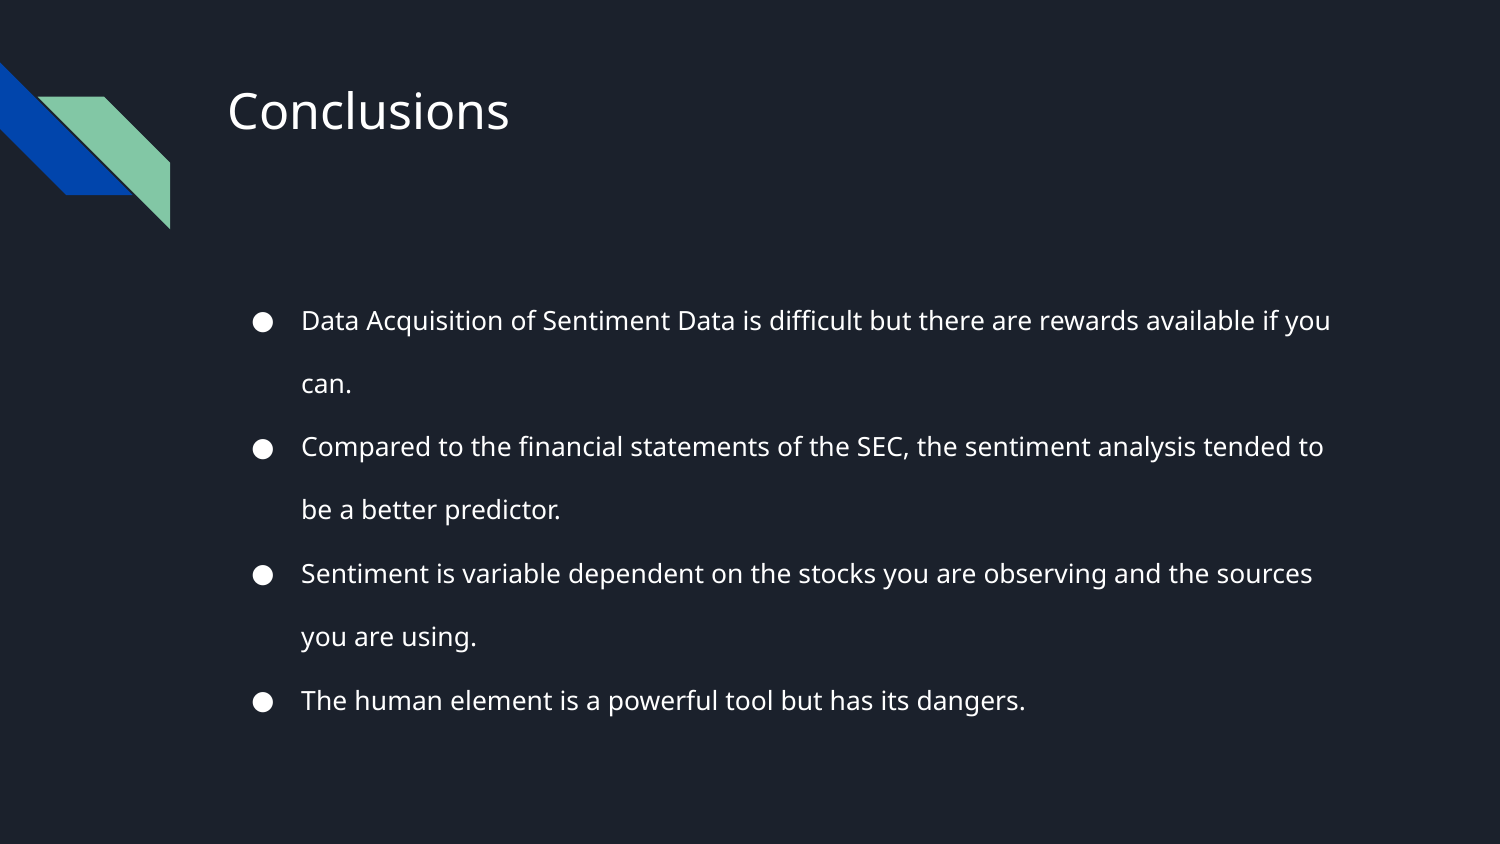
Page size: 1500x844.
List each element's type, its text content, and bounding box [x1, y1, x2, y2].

title Conclusions [212, 64, 1368, 215]
list Data Acquisition of Sentiment Data is difficult but there are rewards available if you can. Compared to the financial statements of the SEC, the sentiment analysis tended to be a better predictor. Sentiment is variable dependent on the stocks you are observing and the sources you are using. The human element is a powerful tool but has its dangers. [212, 257, 1368, 735]
